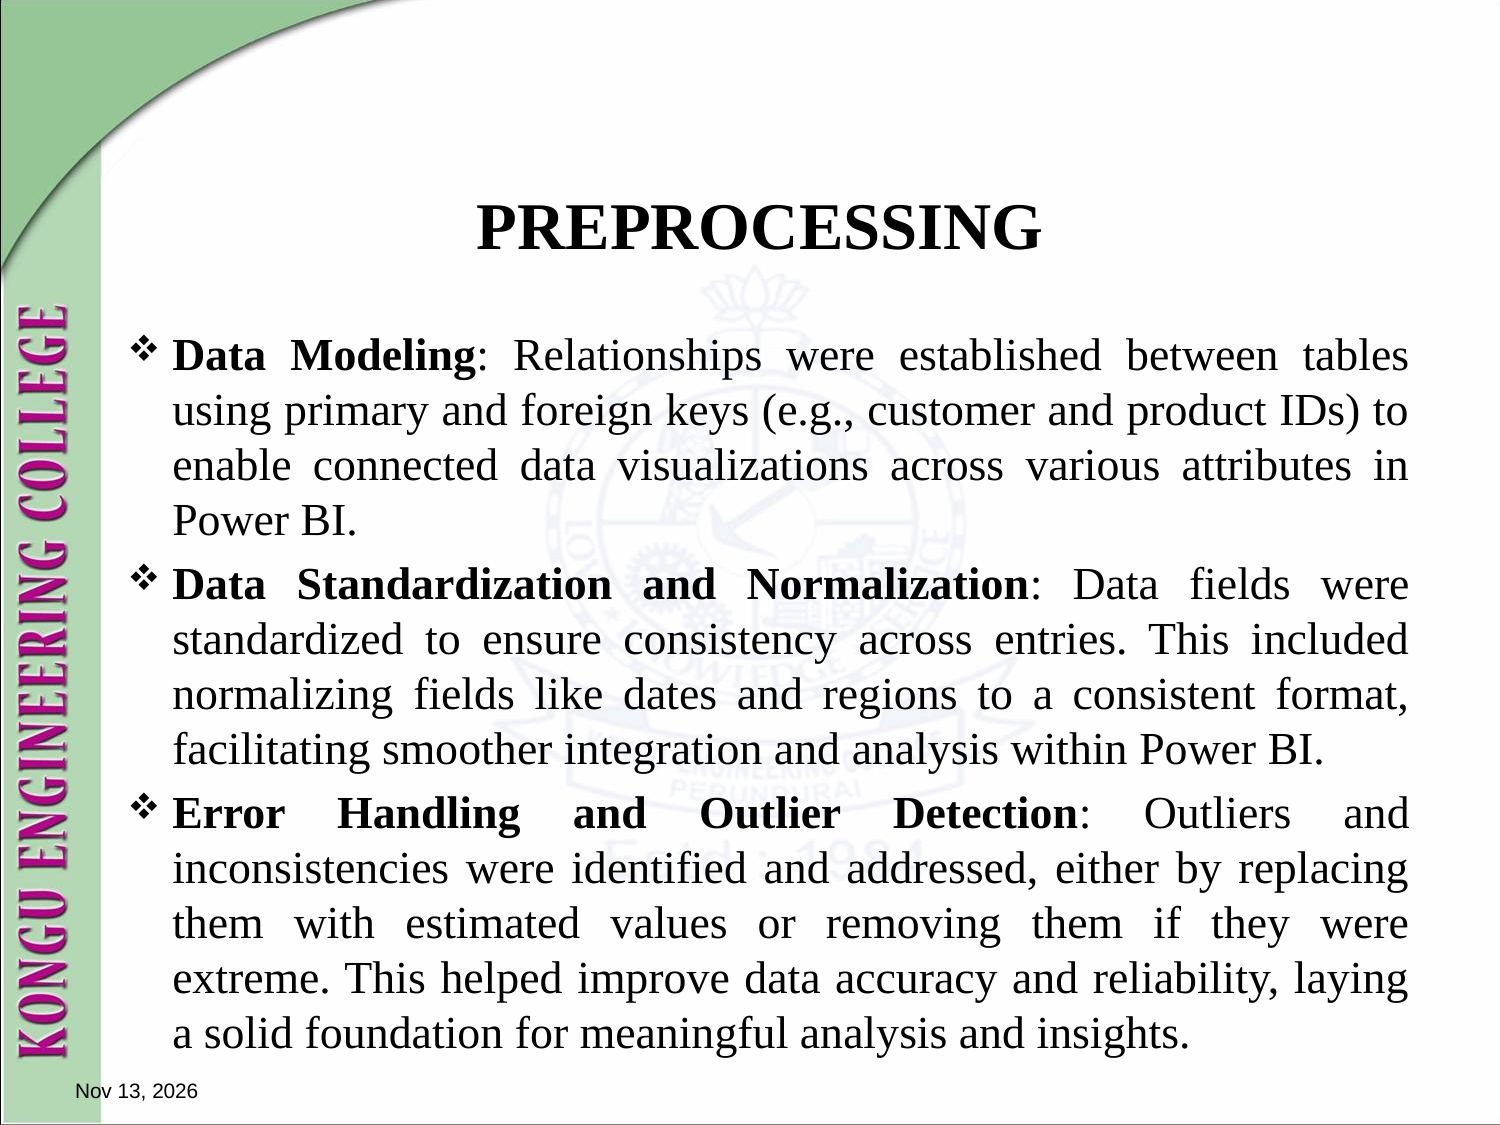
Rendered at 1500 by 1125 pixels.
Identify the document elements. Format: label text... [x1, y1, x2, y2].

slide_number 14-Nov-24 [75, 1042, 425, 1103]
picture [0, 0, 1500, 1125]
list Data Modeling: Relationships were established between tables using primary and foreign keys (e.g., customer and product IDs) to enable connected data visualizations across various attributes in Power BI. Data Standardization and Normalization: Data fields were standardized to ensure consistency across entries. This included normalizing fields like dates and regions to a consistent format, facilitating smoother integration and analysis within Power BI. Error Handling and Outlier Detection: Outliers and inconsistencies were identified and addressed, either by replacing them with estimated values or removing them if they were extreme. This helped improve data accuracy and reliability, laying a solid foundation for meaningful analysis and insights. [112, 317, 1426, 1038]
title PREPROCESSING [112, 115, 1426, 263]
